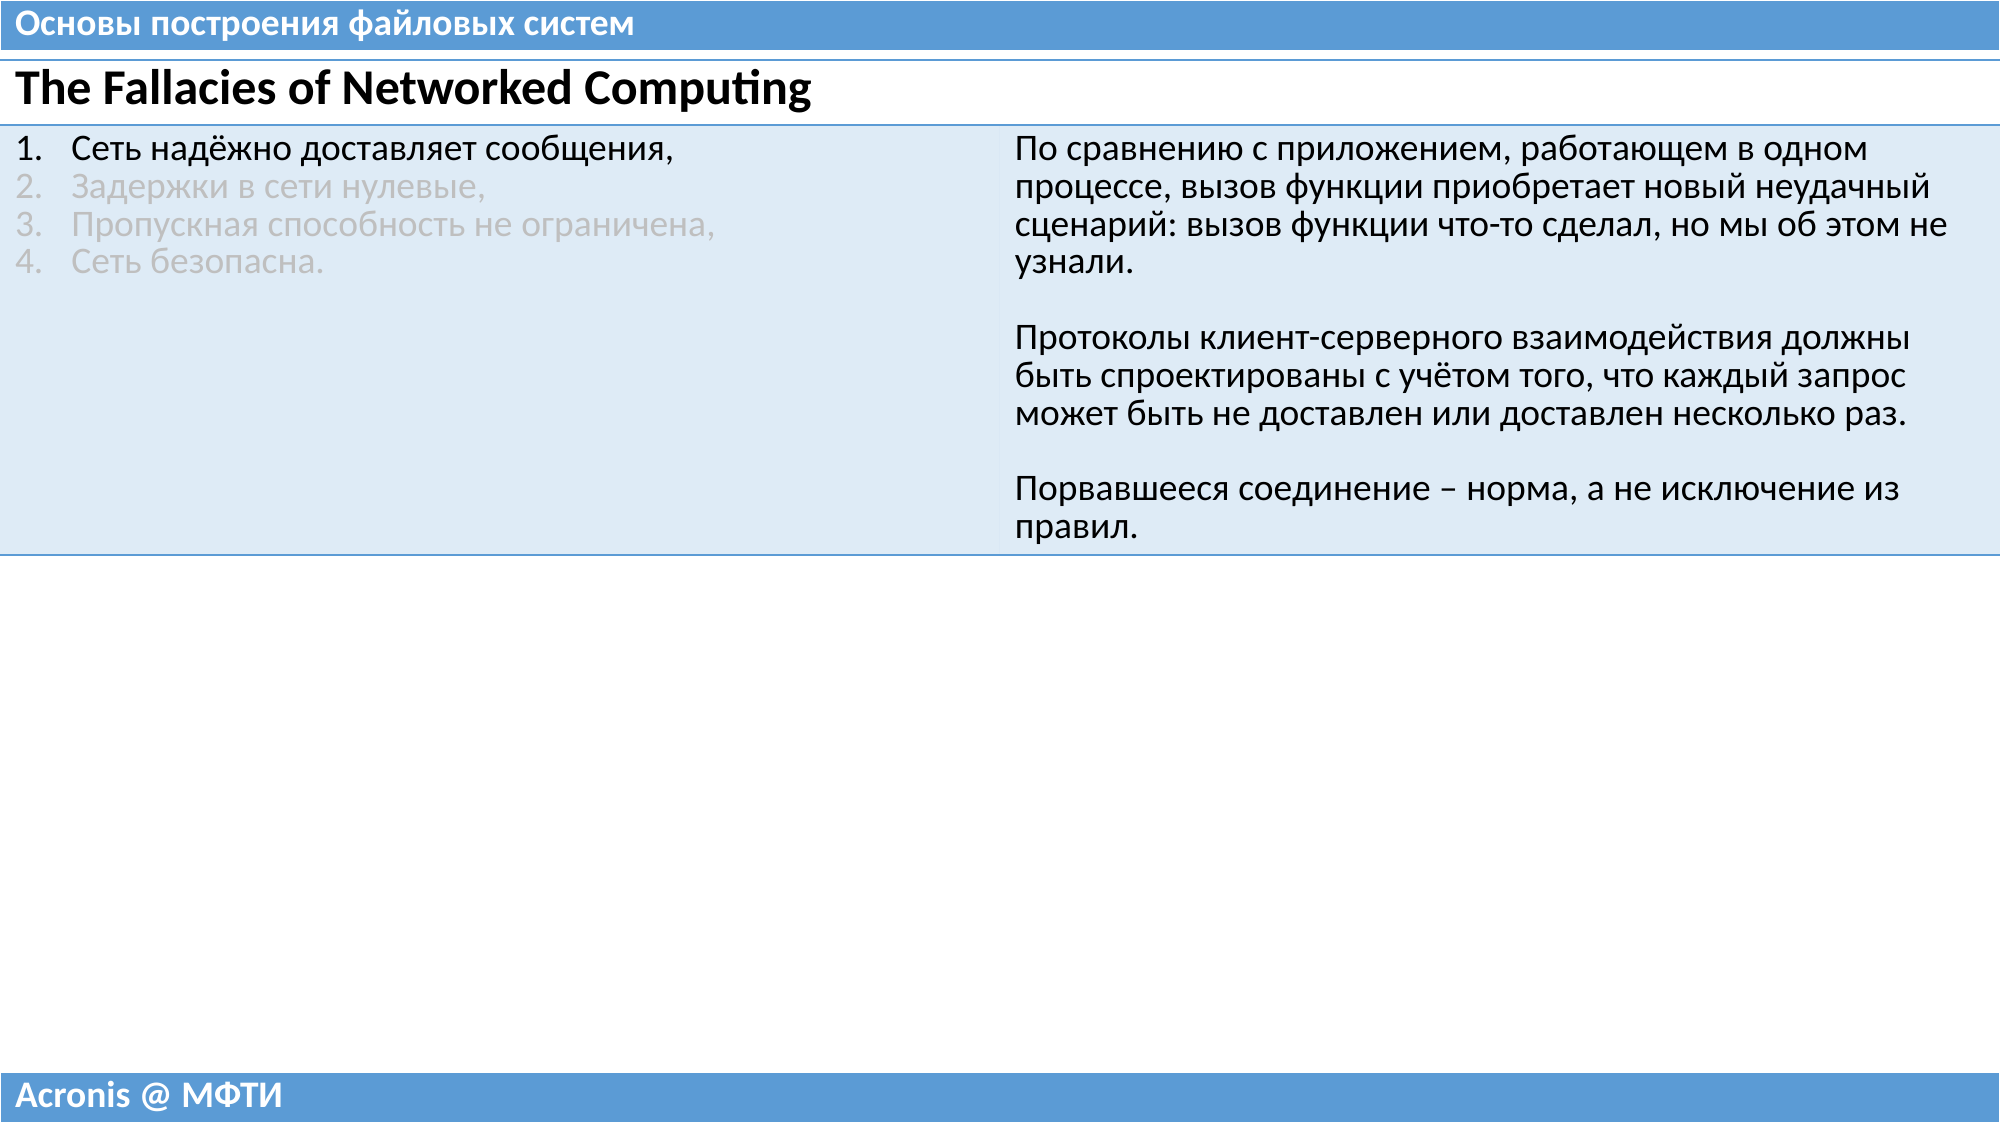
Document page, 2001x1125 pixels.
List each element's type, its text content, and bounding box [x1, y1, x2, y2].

table_header Основы построения файловых систем [1, 1, 1999, 50]
table_cell По сравнению с приложением, работающем в одном процессе, вызов функции приобретает новый неудачный сценарий: вызов функции что-то сделал, но мы об этом не узнали. Протоколы клиент-серверного взаимодействия должны быть спроектированы с учётом того, что каждый запрос может быть не доставлен или доставлен несколько раз. Порвавшееся соединение – норма, а не исключение из правил. [1000, 126, 2000, 554]
table_header The Fallacies of Networked Computing [0, 61, 2000, 124]
table_cell Сеть надёжно доставляет сообщения, Задержки в сети нулевые, Пропускная способность не ограничена, Сеть безопасна. [0, 126, 1000, 554]
table_header Acronis @ МФТИ [1, 1073, 1999, 1122]
